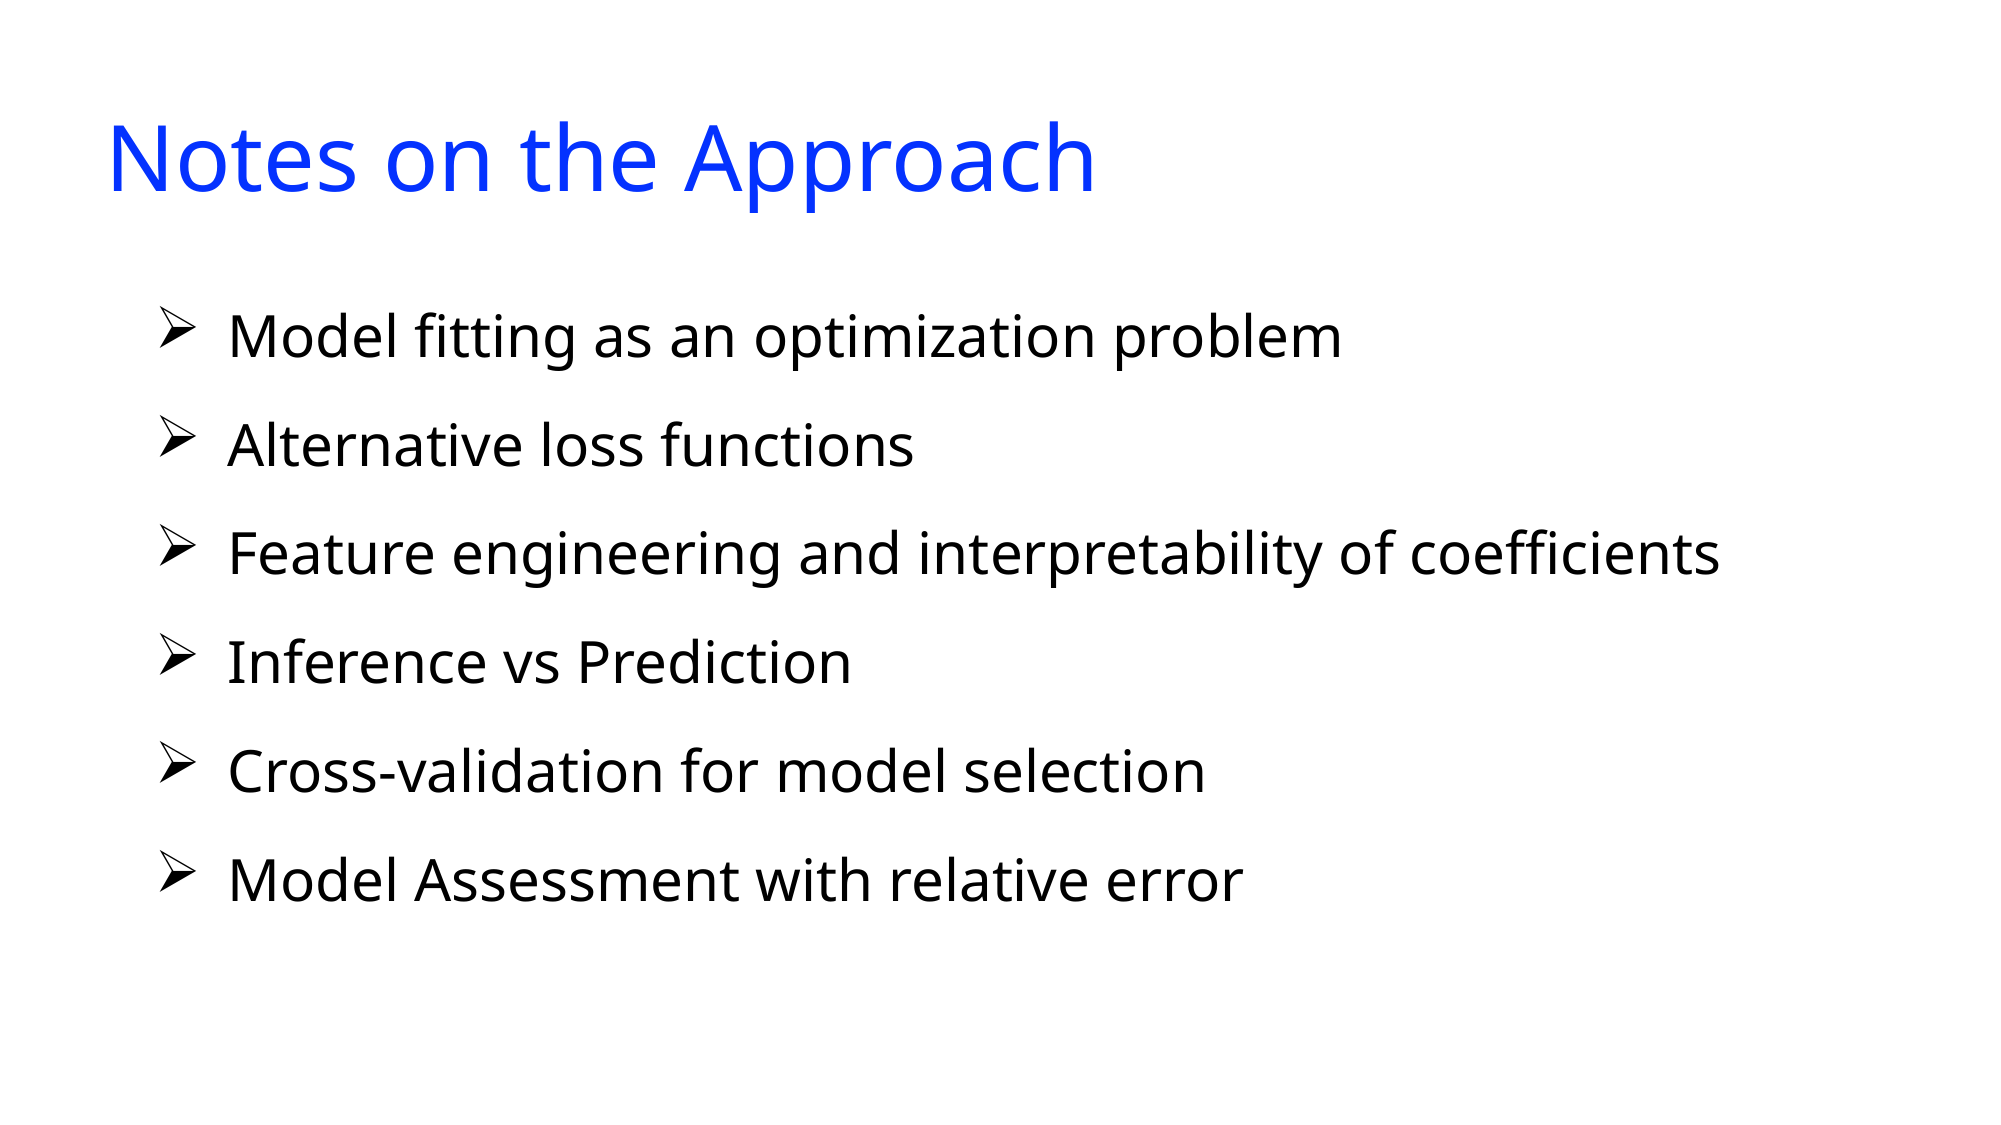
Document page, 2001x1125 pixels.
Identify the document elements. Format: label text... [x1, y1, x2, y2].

list Model fitting as an optimization problem Alternative loss functions Feature engineering and interpretability of coefficients Inference vs Prediction Cross-validation for model selection Model Assessment with relative error [137, 299, 1863, 1014]
title Notes on the Approach [90, 52, 1863, 271]
